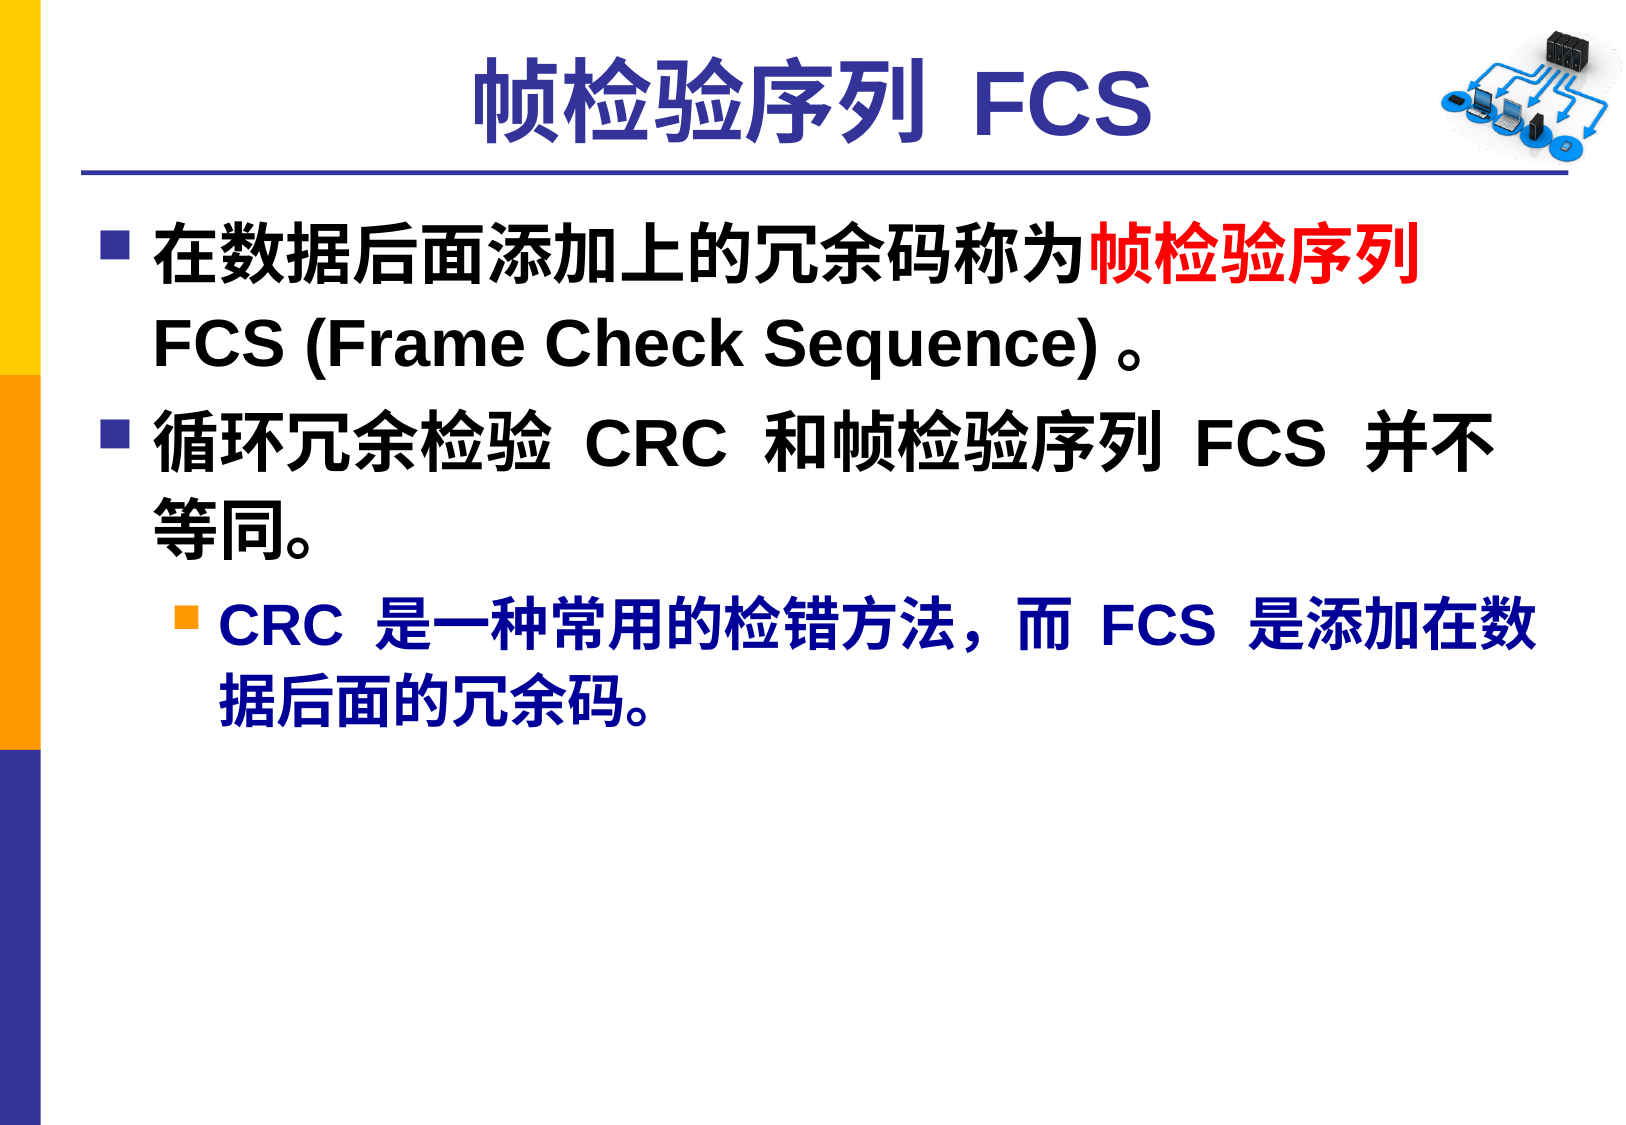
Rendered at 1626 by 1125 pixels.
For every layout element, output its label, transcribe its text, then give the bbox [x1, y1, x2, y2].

title 帧检验序列 FCS [81, 30, 1569, 161]
picture [1438, 30, 1624, 165]
list 在数据后面添加上的冗余码称为帧检验序列 FCS (Frame Check Sequence)。 循环冗余检验 CRC 和帧检验序列 FCS 并不等同。 CRC 是一种常用的检错方法，而 FCS 是添加在数据后面的冗余码。 [81, 196, 1569, 1006]
